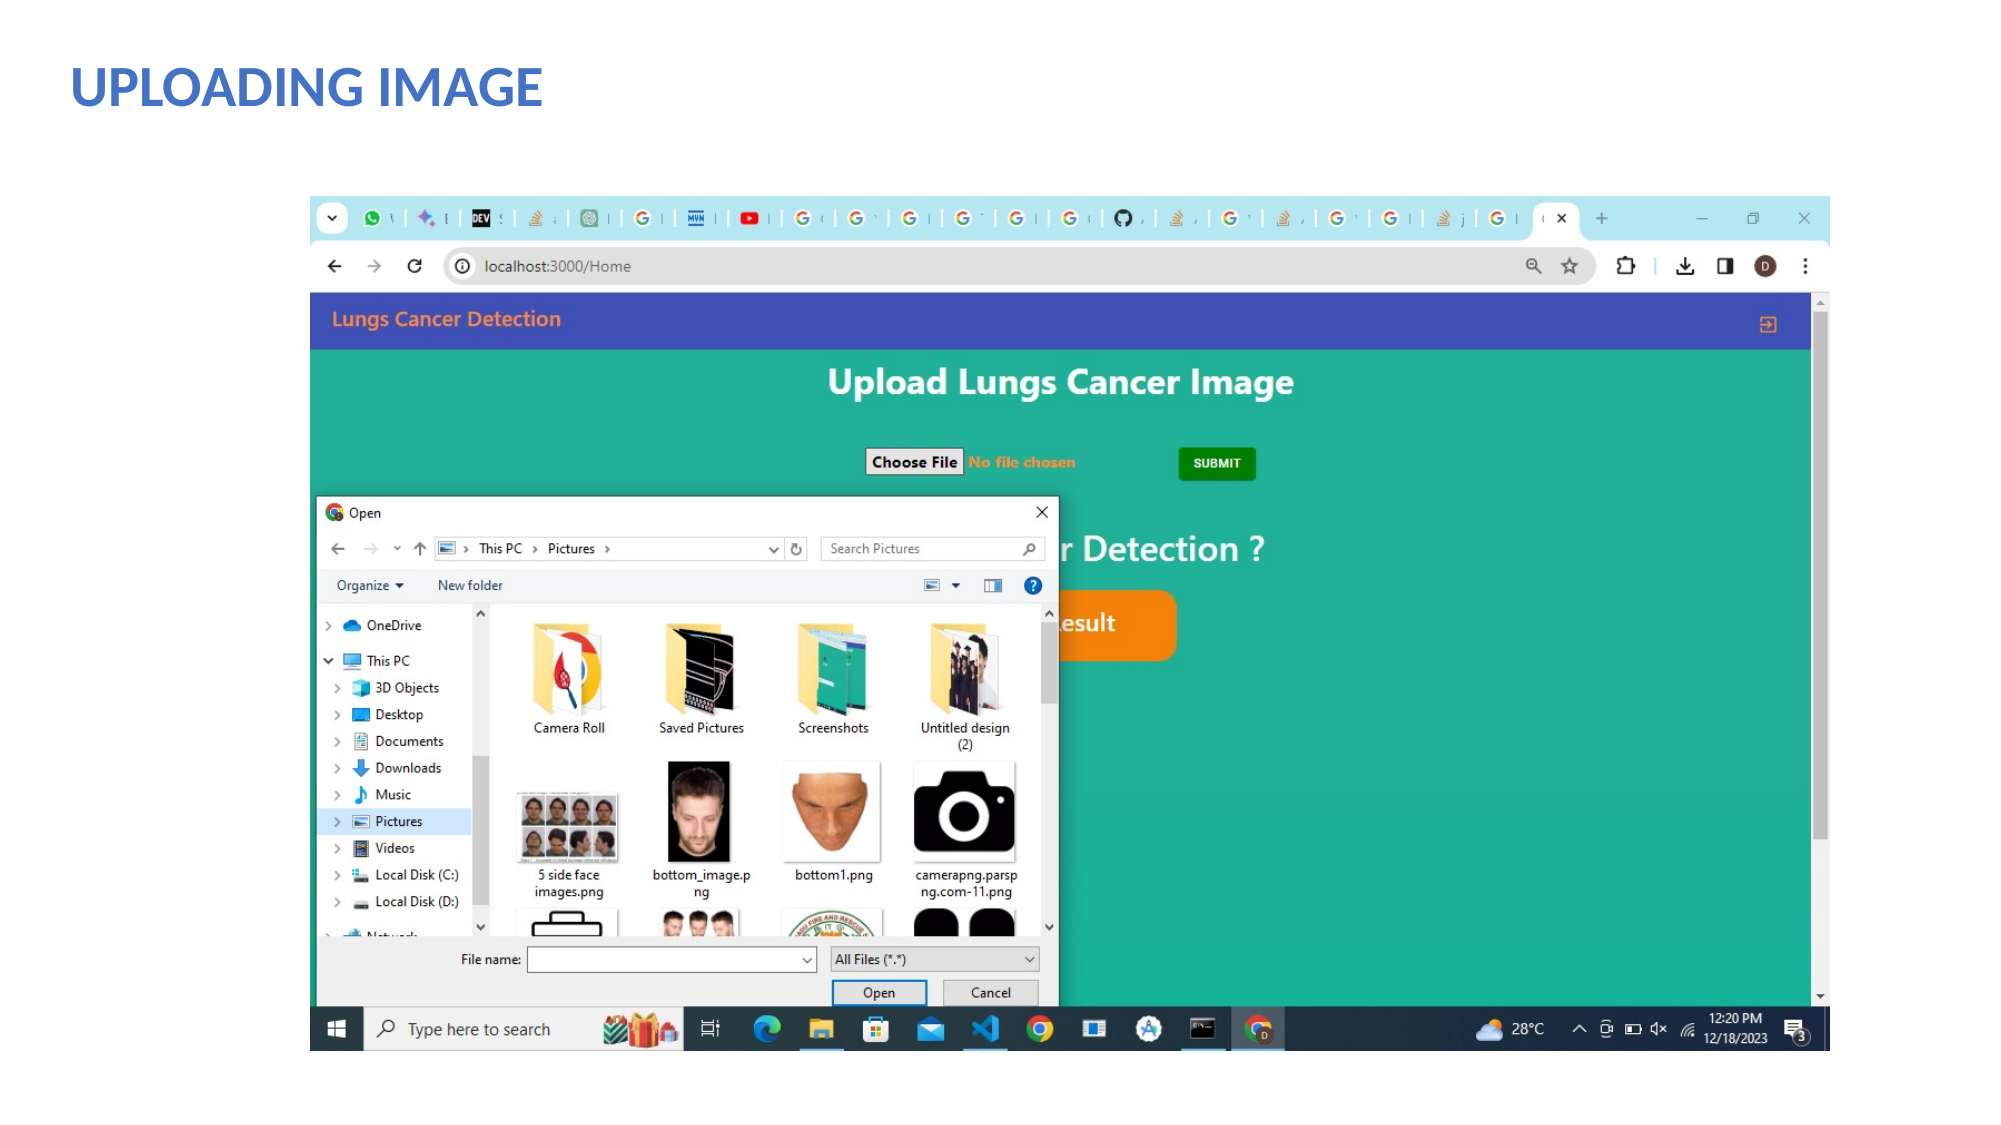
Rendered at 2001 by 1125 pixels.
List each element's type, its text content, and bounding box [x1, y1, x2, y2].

picture [310, 196, 1830, 1052]
text_box UPLOADING IMAGE [55, 48, 1781, 173]
